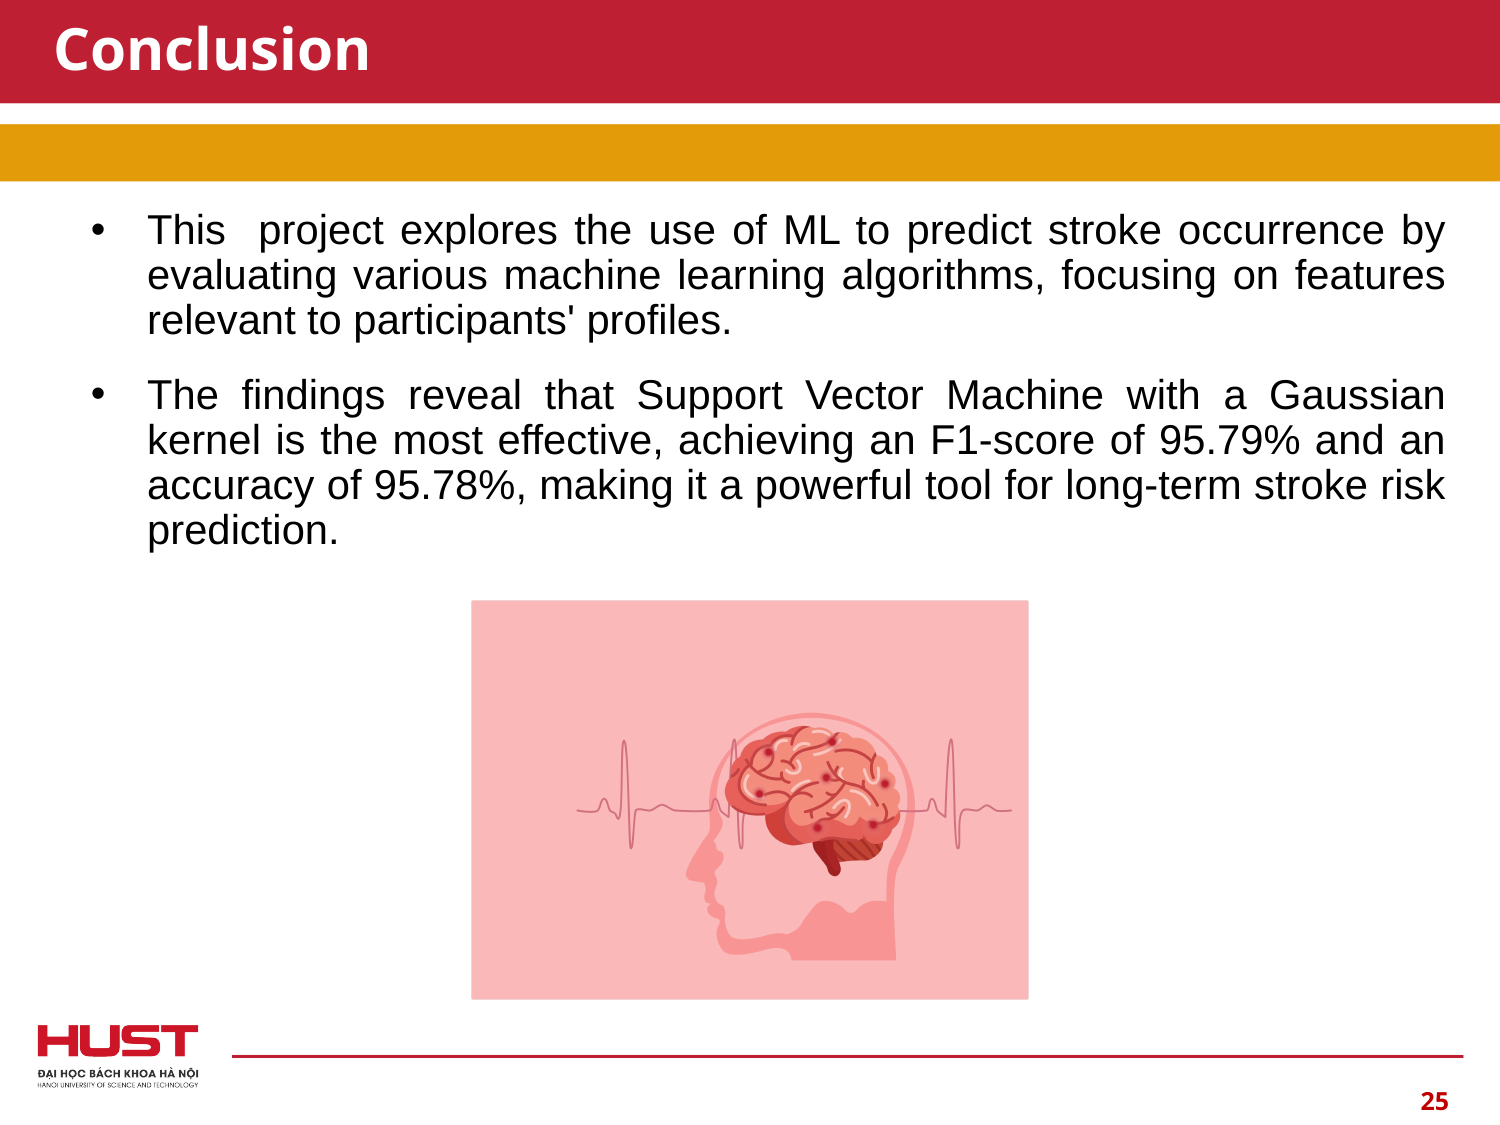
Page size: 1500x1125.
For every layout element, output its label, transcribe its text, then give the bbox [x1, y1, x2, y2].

picture [0, 0, 1500, 1125]
list This project explores the use of ML to predict stroke occurrence by evaluating various machine learning algorithms, focusing on features relevant to participants' profiles. The findings reveal that Support Vector Machine with a Gaussian kernel is the most effective, achieving an F1-score of 95.79% and an accuracy of 95.78%, making it a powerful tool for long-term stroke risk prediction. [38, 201, 1462, 1000]
slide_number 25 [1126, 1078, 1464, 1125]
title Conclusion [38, 12, 1462, 87]
